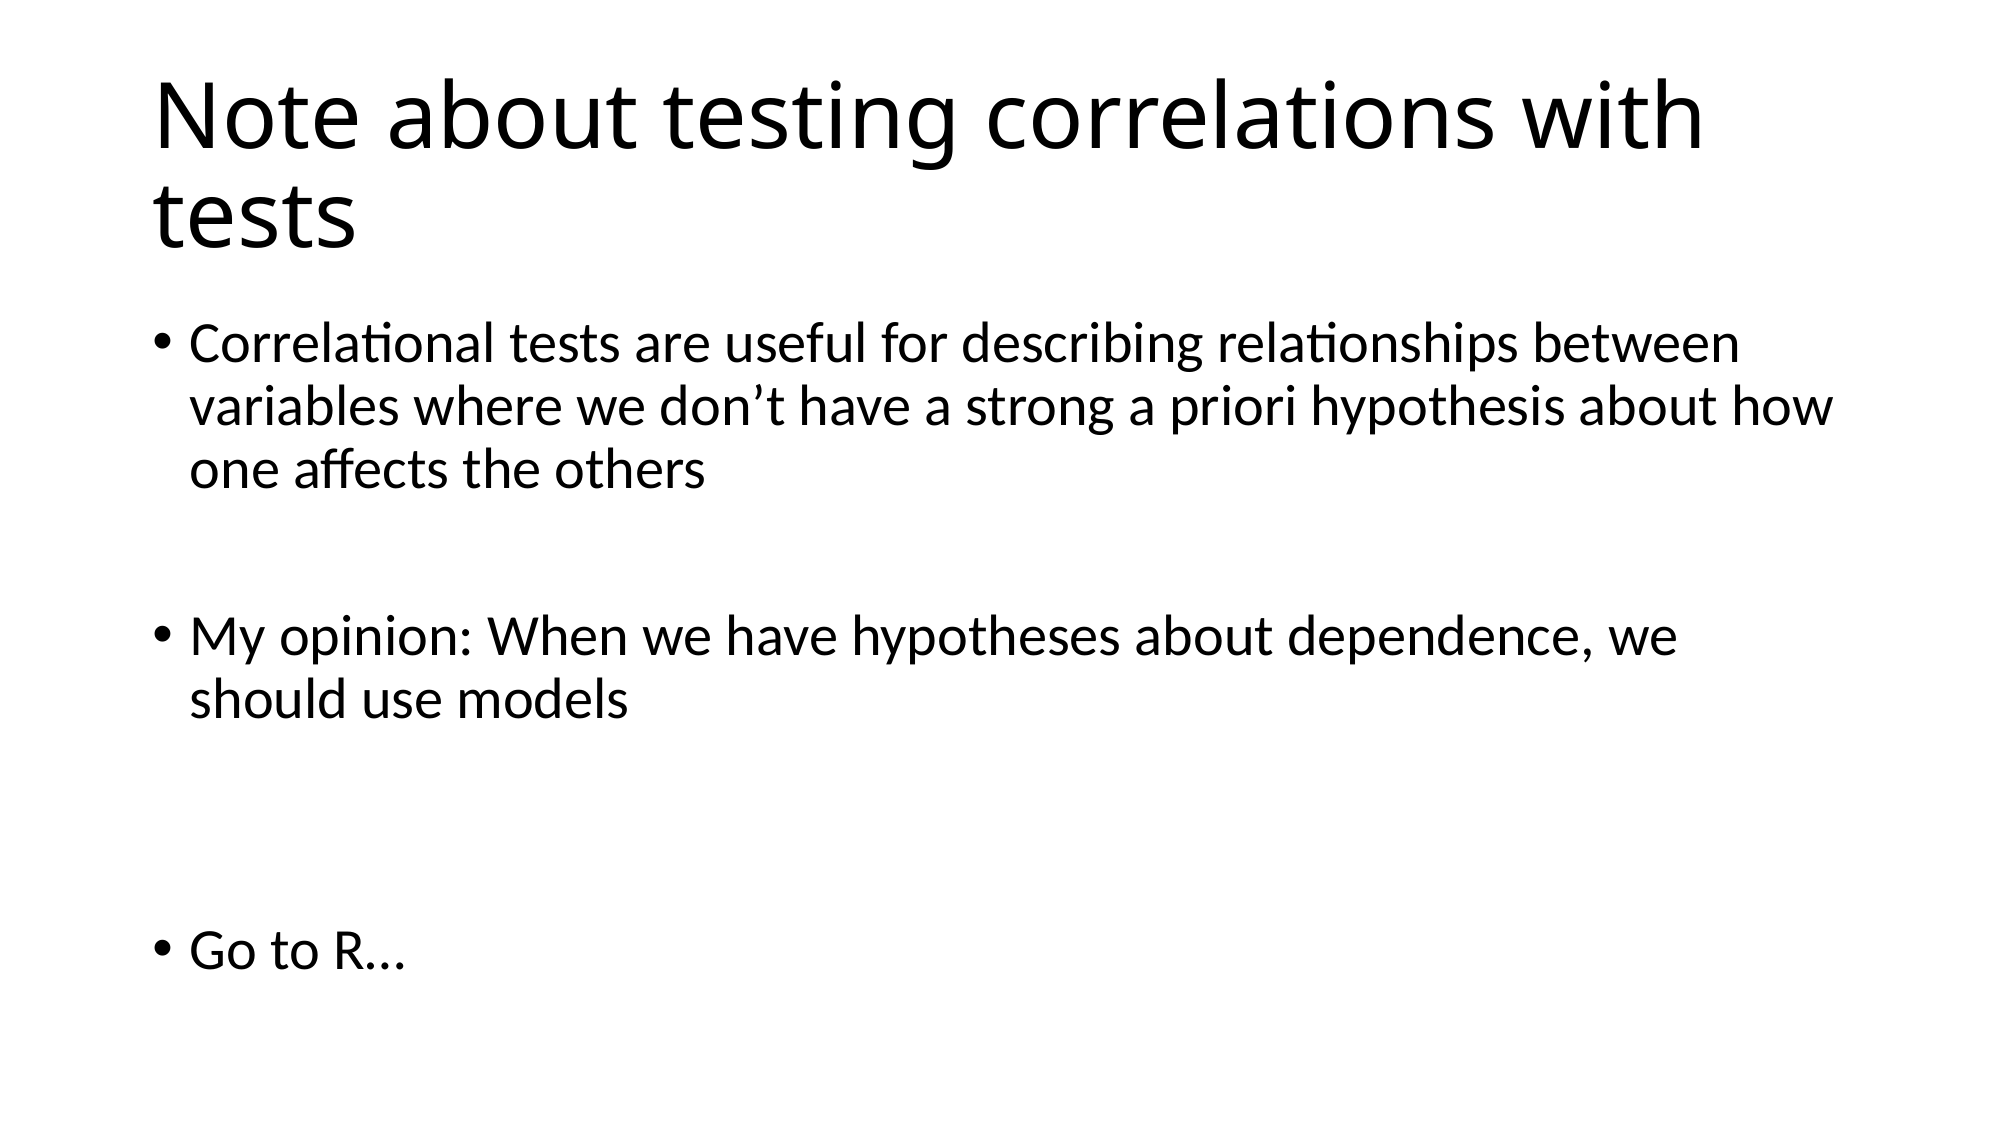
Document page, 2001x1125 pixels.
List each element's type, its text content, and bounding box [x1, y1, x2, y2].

title Note about testing correlations with tests [137, 59, 1863, 278]
list Correlational tests are useful for describing relationships between variables where we don’t have a strong a priori hypothesis about how one affects the others My opinion: When we have hypotheses about dependence, we should use models Go to R… [137, 304, 1863, 1019]
